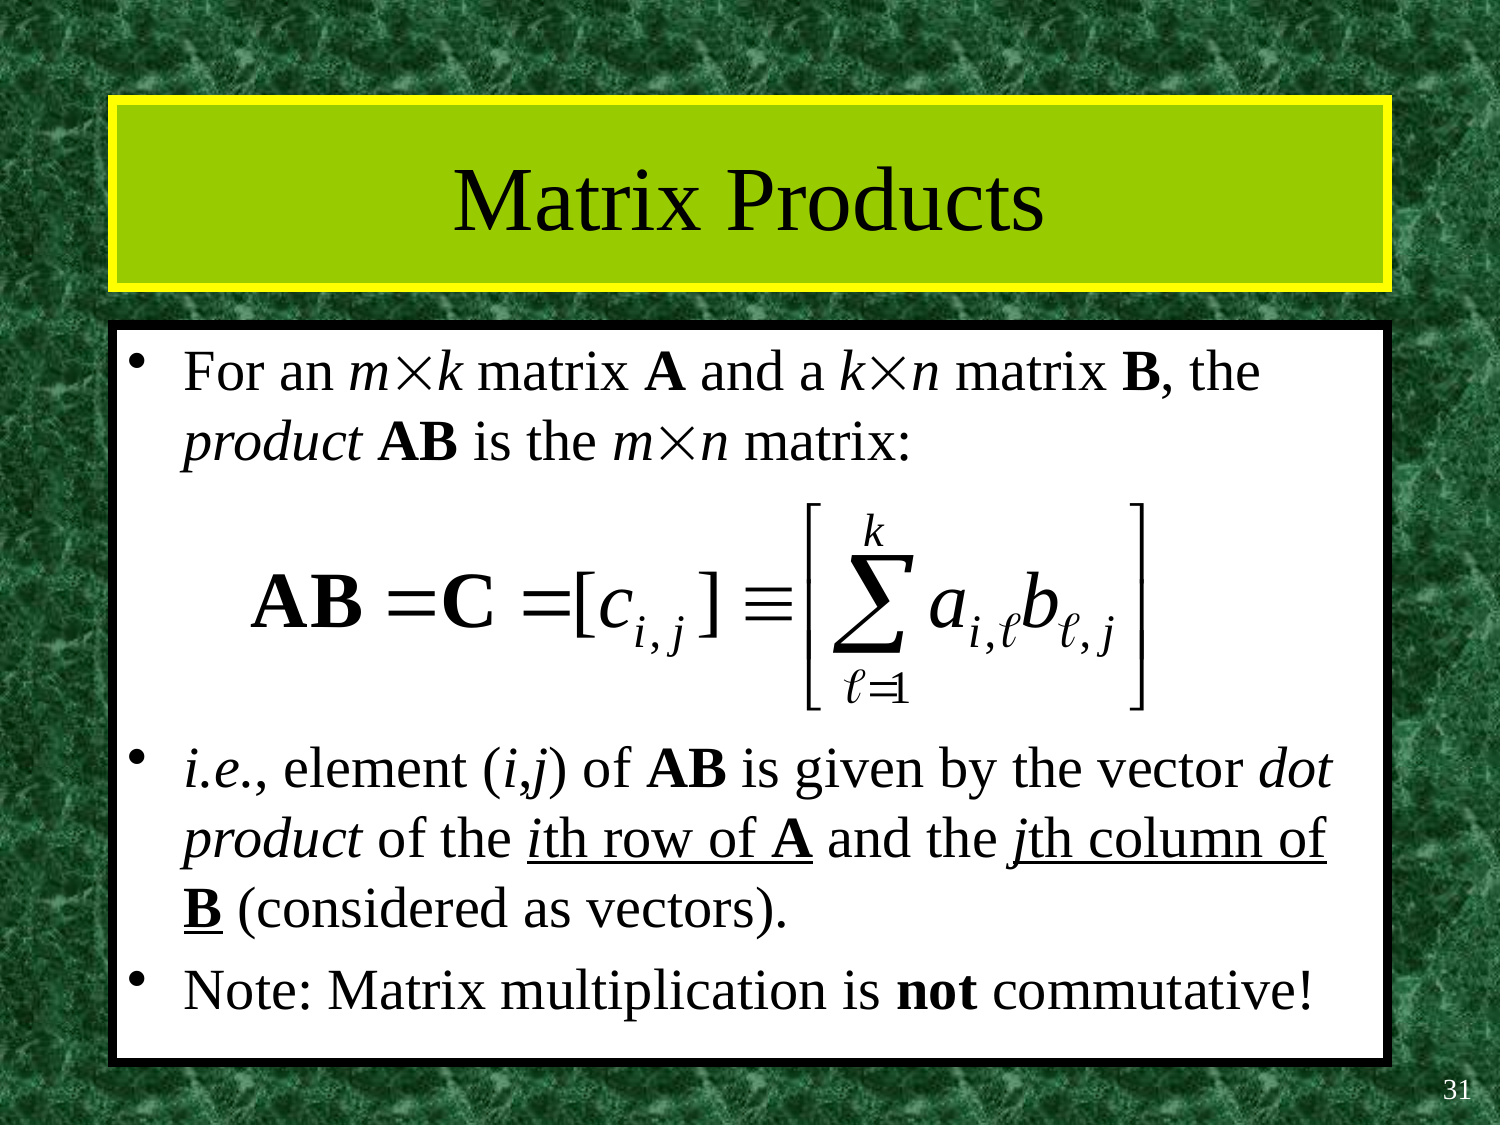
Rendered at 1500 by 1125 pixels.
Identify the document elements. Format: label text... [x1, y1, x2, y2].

slide_number 31 [1175, 1062, 1488, 1113]
title Matrix Products [108, 95, 1392, 292]
picture [0, 0, 1500, 1125]
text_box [237, 487, 1175, 727]
list For an mk matrix A and a kn matrix B, the product AB is the mn matrix: i.e., element (i,j) of AB is given by the vector dot product of the ith row of A and the jth column of B (considered as vectors). Note: Matrix multiplication is not commutative! [108, 320, 1392, 1067]
